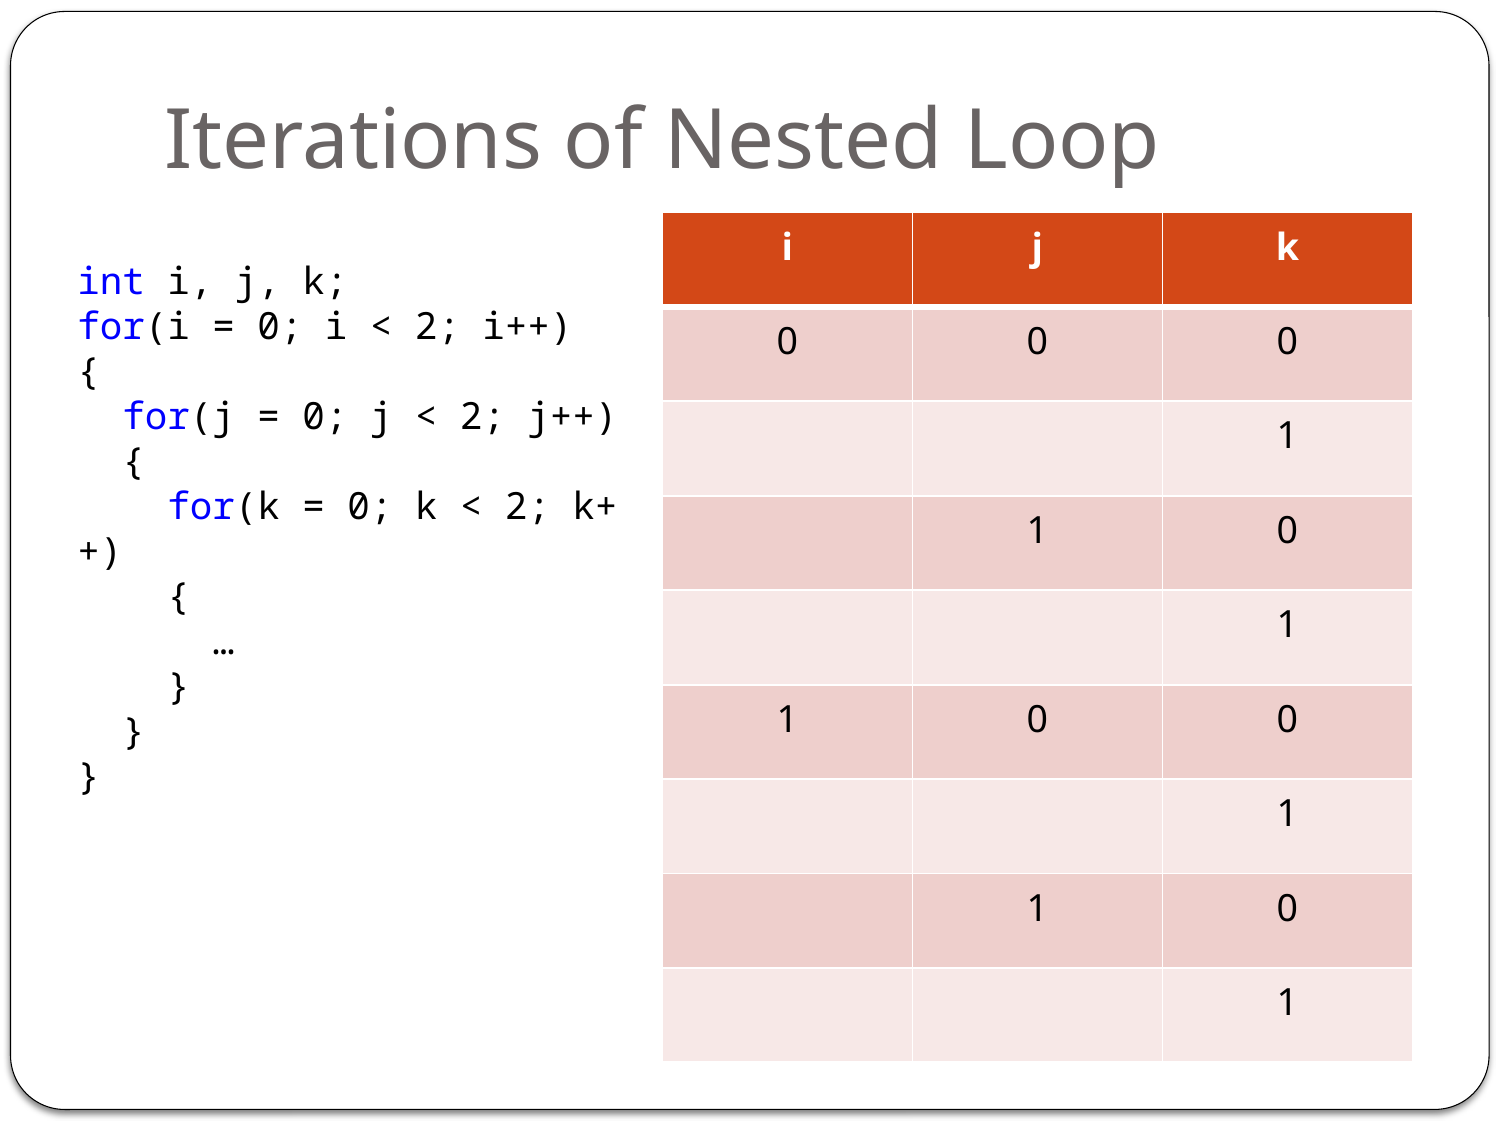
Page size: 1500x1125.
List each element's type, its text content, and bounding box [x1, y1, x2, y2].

table_cell 1 [1163, 591, 1412, 684]
table_cell [913, 969, 1162, 1061]
table_cell 1 [1163, 969, 1412, 1061]
table_cell [663, 874, 912, 967]
table_cell 0 [913, 686, 1162, 778]
table_cell 1 [1163, 780, 1412, 873]
table_header j [913, 213, 1162, 304]
table_cell [663, 497, 912, 589]
table_header i [663, 213, 912, 304]
table_cell [663, 402, 912, 495]
table_header k [1163, 213, 1412, 304]
table_cell [663, 969, 912, 1061]
table_cell [663, 780, 912, 873]
table_cell [913, 780, 1162, 873]
table_cell 0 [1163, 686, 1412, 778]
table_cell 0 [1163, 310, 1412, 400]
table_cell 0 [663, 310, 912, 400]
table_cell 1 [1163, 402, 1412, 495]
table_cell [913, 591, 1162, 684]
table_cell 1 [913, 874, 1162, 967]
text_box int i, j, k; for(i = 0; i < 2; i++) { for(j = 0; j < 2; j++) { for(k = 0; k < 2; k++) { … } } } [62, 249, 638, 805]
table_cell 0 [1163, 497, 1412, 589]
table_cell 1 [663, 686, 912, 778]
table_cell 1 [913, 497, 1162, 589]
table_cell [913, 402, 1162, 495]
table_cell [663, 591, 912, 684]
table_cell 0 [913, 310, 1162, 400]
table_cell 0 [1163, 874, 1412, 967]
title Iterations of Nested Loop [150, 50, 1425, 200]
